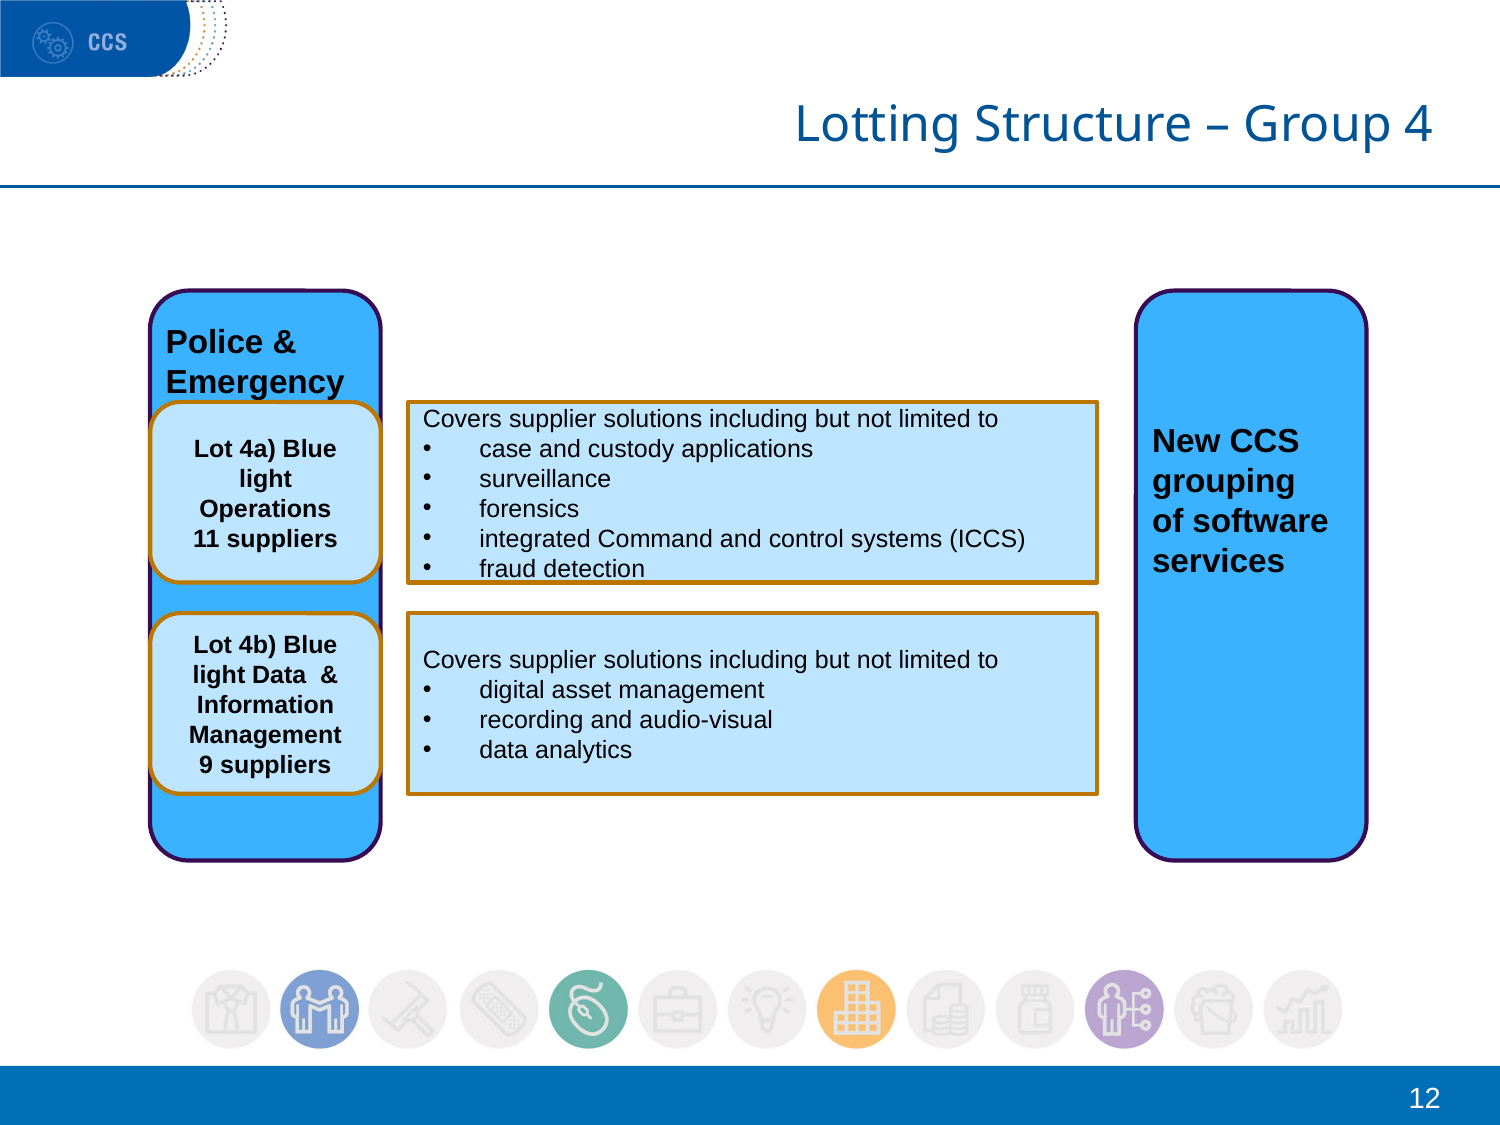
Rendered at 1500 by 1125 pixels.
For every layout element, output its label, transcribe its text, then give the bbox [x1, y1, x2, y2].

text_box New CCS grouping of software services [1137, 412, 1367, 587]
picture [149, 959, 1367, 1061]
text_box [1133, 288, 1369, 863]
text_box Covers supplier solutions including but not limited to digital asset management recording and audio-visual data analytics [406, 611, 1099, 796]
text_box Lot 4a) Blue light Operations 11 suppliers [148, 408, 383, 585]
text_box Police & Emergency [150, 312, 382, 408]
picture [0, 0, 241, 77]
text_box Lotting Structure – Group 4 [243, 76, 1449, 166]
text_box [151, 288, 379, 312]
text_box Covers supplier solutions including but not limited to case and custody applications surveillance forensics integrated Command and control systems (ICCS) fraud detection [406, 400, 1099, 585]
text_box Lot 4b) Blue light Data & Information Management 9 suppliers [148, 611, 383, 796]
text_box 12 [1393, 1072, 1459, 1123]
text_box [147, 316, 383, 863]
